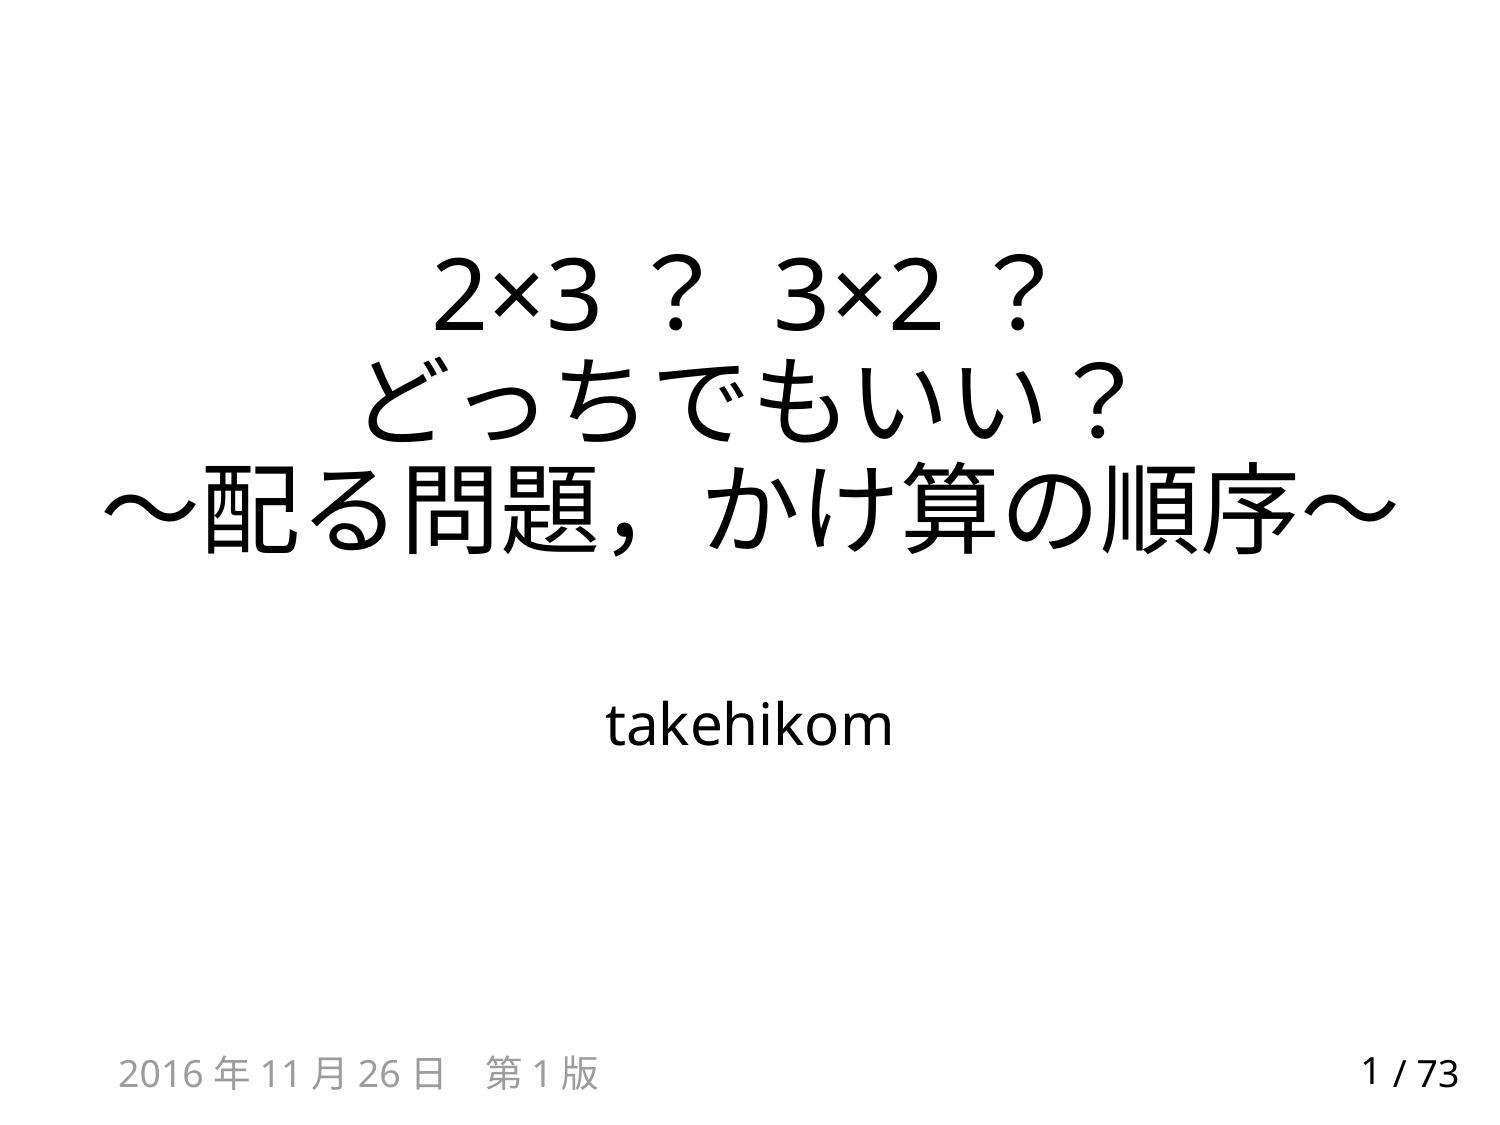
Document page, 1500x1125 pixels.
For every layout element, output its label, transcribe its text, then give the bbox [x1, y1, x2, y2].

title 2×3？ 3×2？ どっちでもいい？ ～配る問題，かけ算の順序～ [41, 184, 1461, 576]
text_box / 73 [1378, 1042, 1475, 1103]
slide_number 1 [1059, 1042, 1378, 1103]
footer 2016年11月26日 第1版 [103, 1042, 1004, 1103]
subtitle takehikom [187, 590, 1313, 863]
